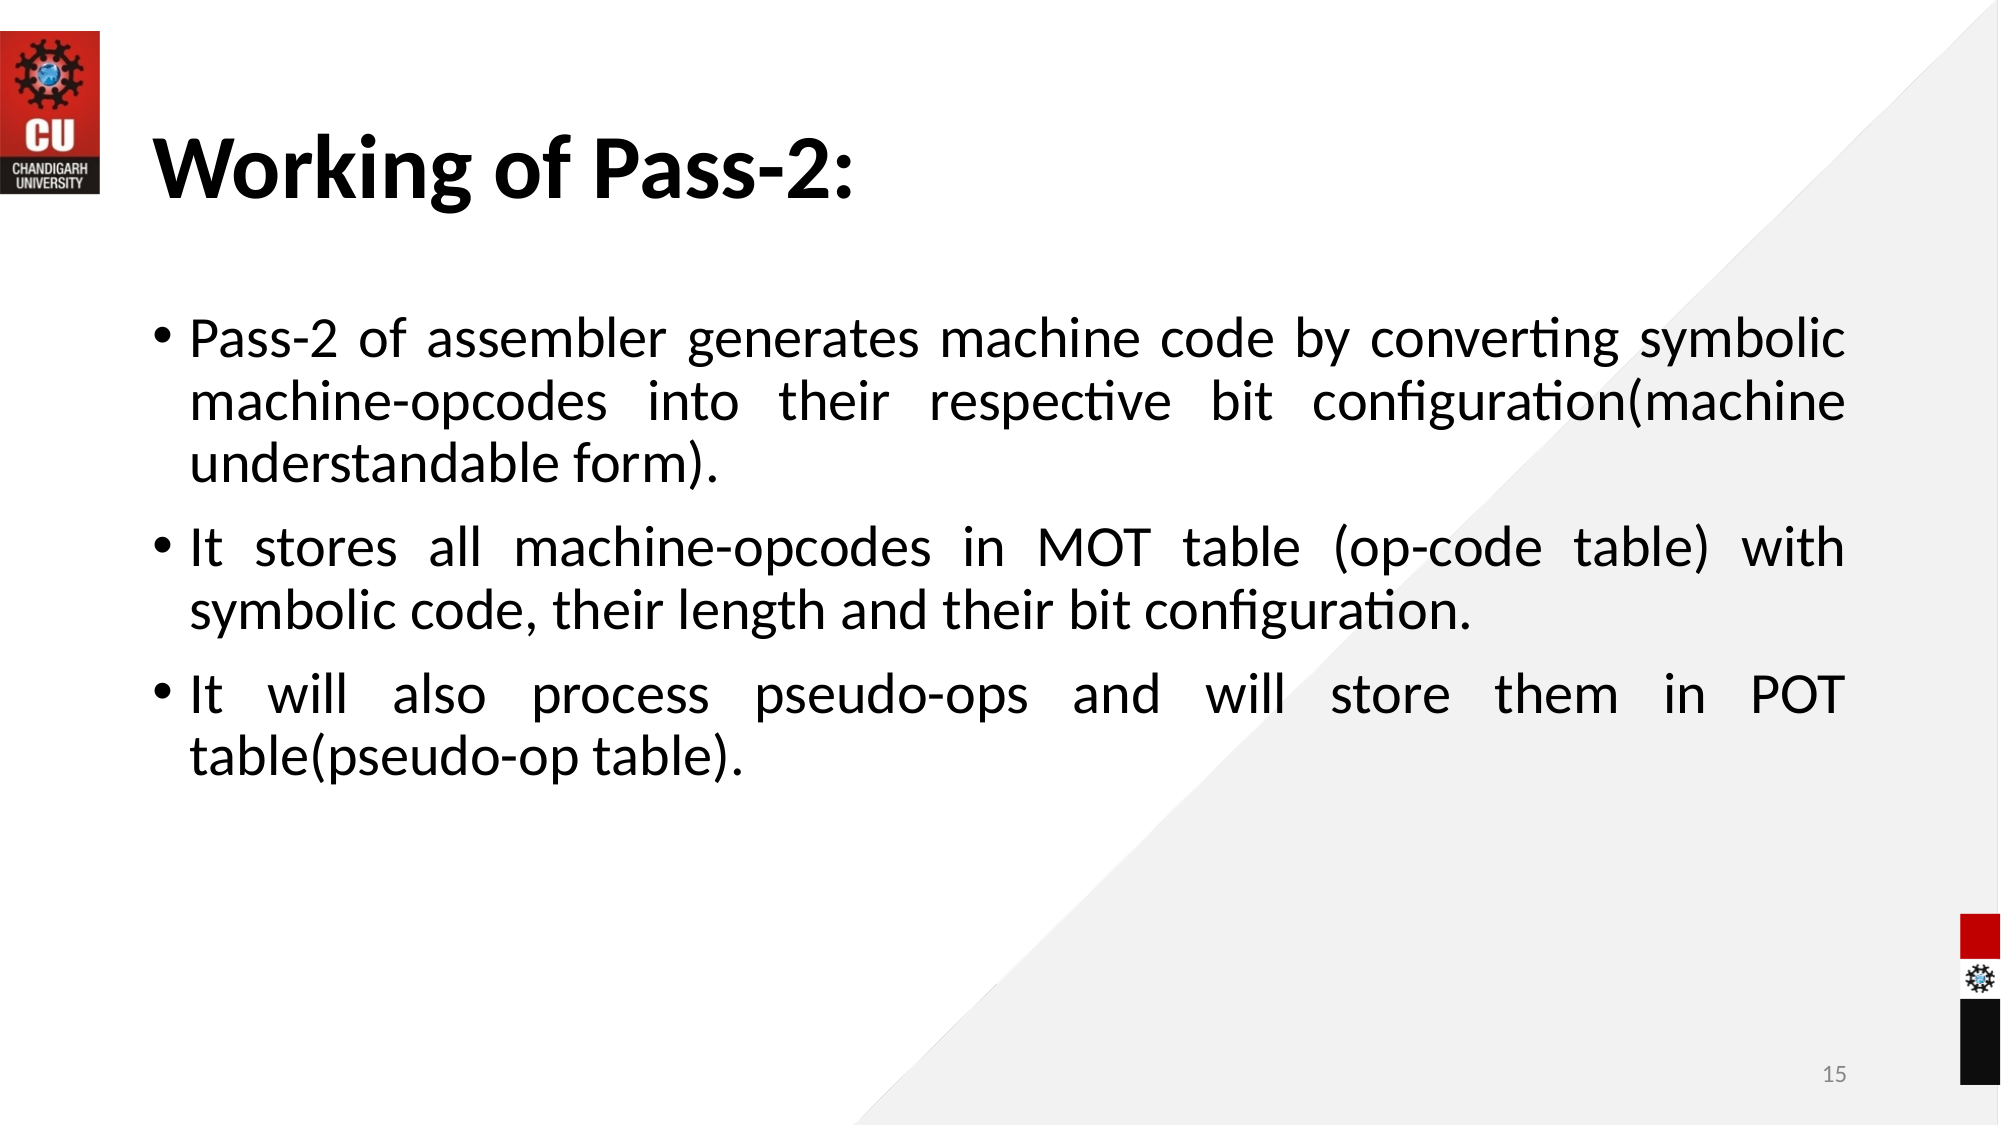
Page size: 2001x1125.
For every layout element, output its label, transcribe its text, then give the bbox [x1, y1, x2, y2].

picture [0, 0, 2001, 1125]
title Working of Pass-2: [137, 59, 1863, 278]
slide_number 15 [1412, 1042, 1863, 1103]
list Pass-2 of assembler generates machine code by converting symbolic machine-opcodes into their respective bit configuration(machine understandable form). It stores all machine-opcodes in MOT table (op-code table) with symbolic code, their length and their bit configuration. It will also process pseudo-ops and will store them in POT table(pseudo-op table). [137, 299, 1863, 1014]
